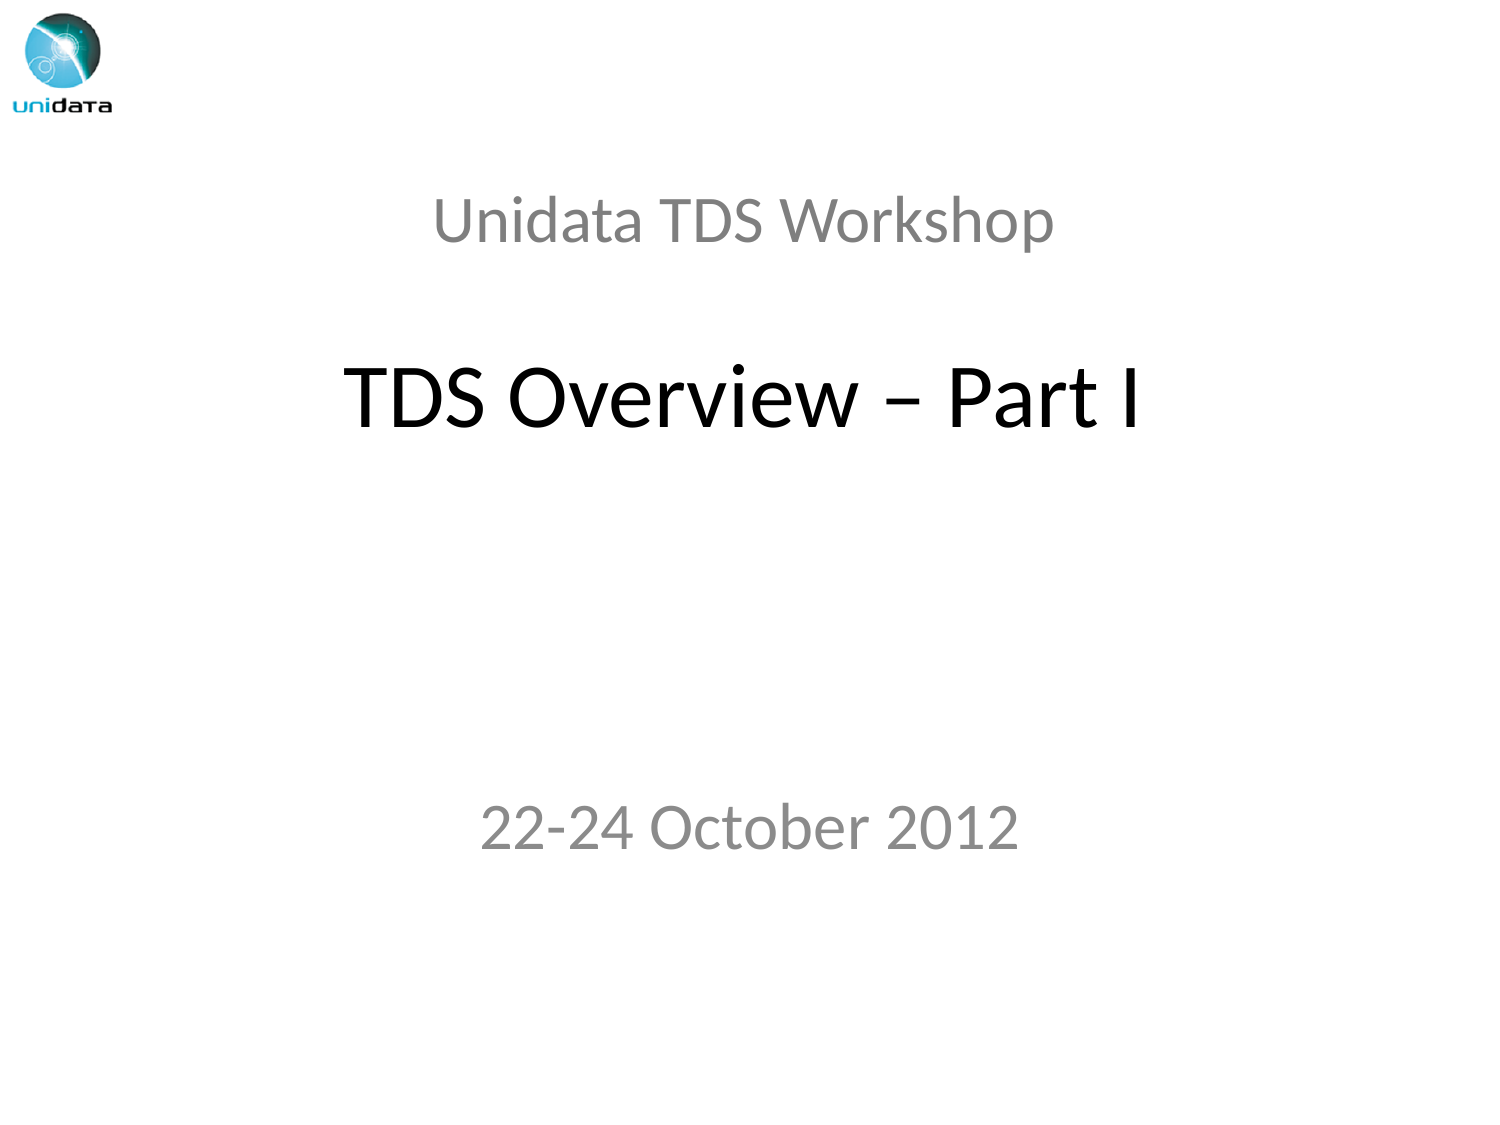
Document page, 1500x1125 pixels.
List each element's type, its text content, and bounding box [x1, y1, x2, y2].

picture [12, 12, 112, 113]
subtitle 22-24 October 2012 [225, 774, 1275, 938]
title Unidata TDS Workshop TDS Overview – Part I [87, 171, 1400, 450]
